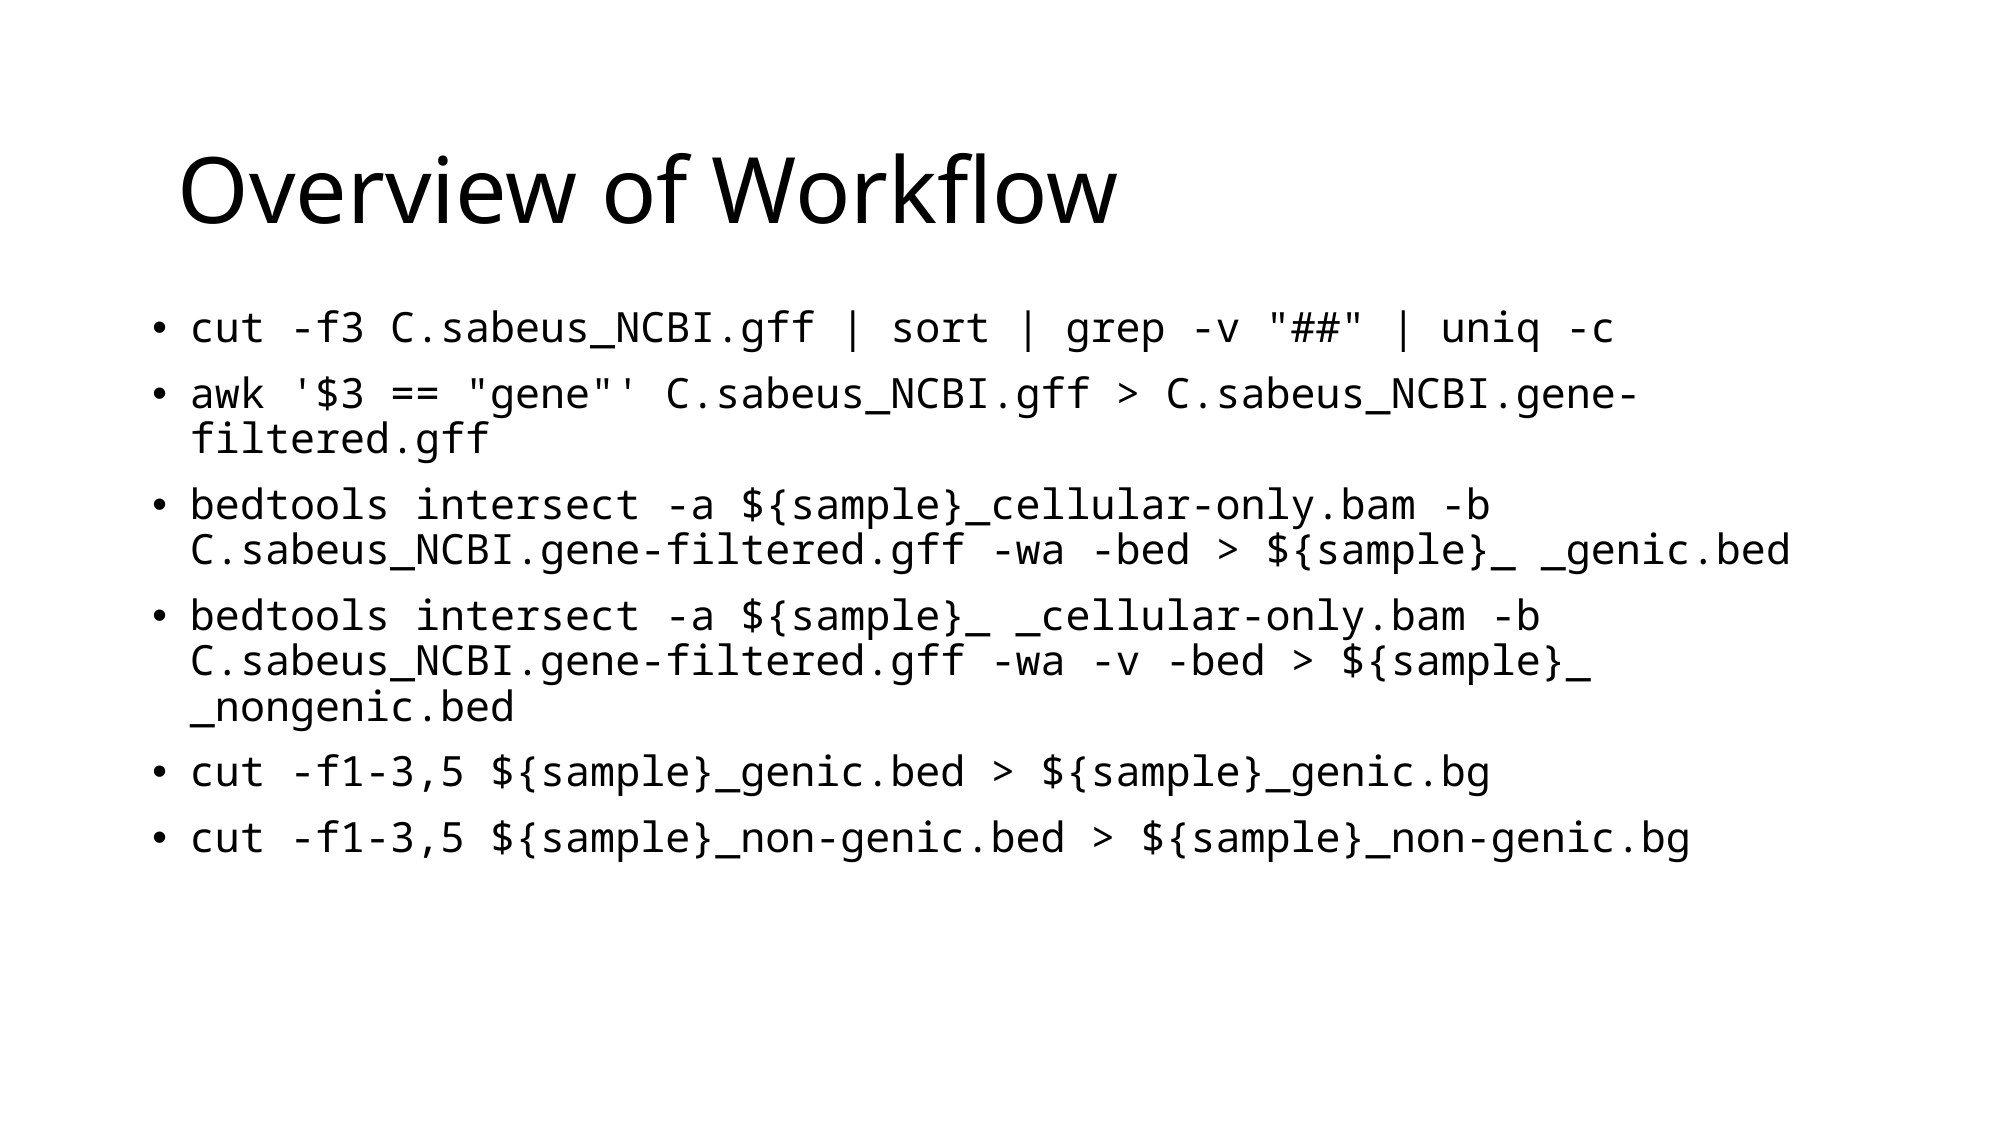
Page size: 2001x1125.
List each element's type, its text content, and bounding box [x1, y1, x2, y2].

list cut -f3 C.sabeus_NCBI.gff | sort | grep -v "##" | uniq -c awk '$3 == "gene"' C.sabeus_NCBI.gff > C.sabeus_NCBI.gene-filtered.gff bedtools intersect -a ${sample}_cellular-only.bam -b C.sabeus_NCBI.gene-filtered.gff -wa -bed > ${sample}_ _genic.bed bedtools intersect -a ${sample}_ _cellular-only.bam -b C.sabeus_NCBI.gene-filtered.gff -wa -v -bed > ${sample}_ _nongenic.bed cut -f1-3,5 ${sample}_genic.bed > ${sample}_genic.bg cut -f1-3,5 ${sample}_non-genic.bed > ${sample}_non-genic.bg [137, 299, 1863, 1014]
text_box Overview of Workflow [162, 84, 1888, 303]
